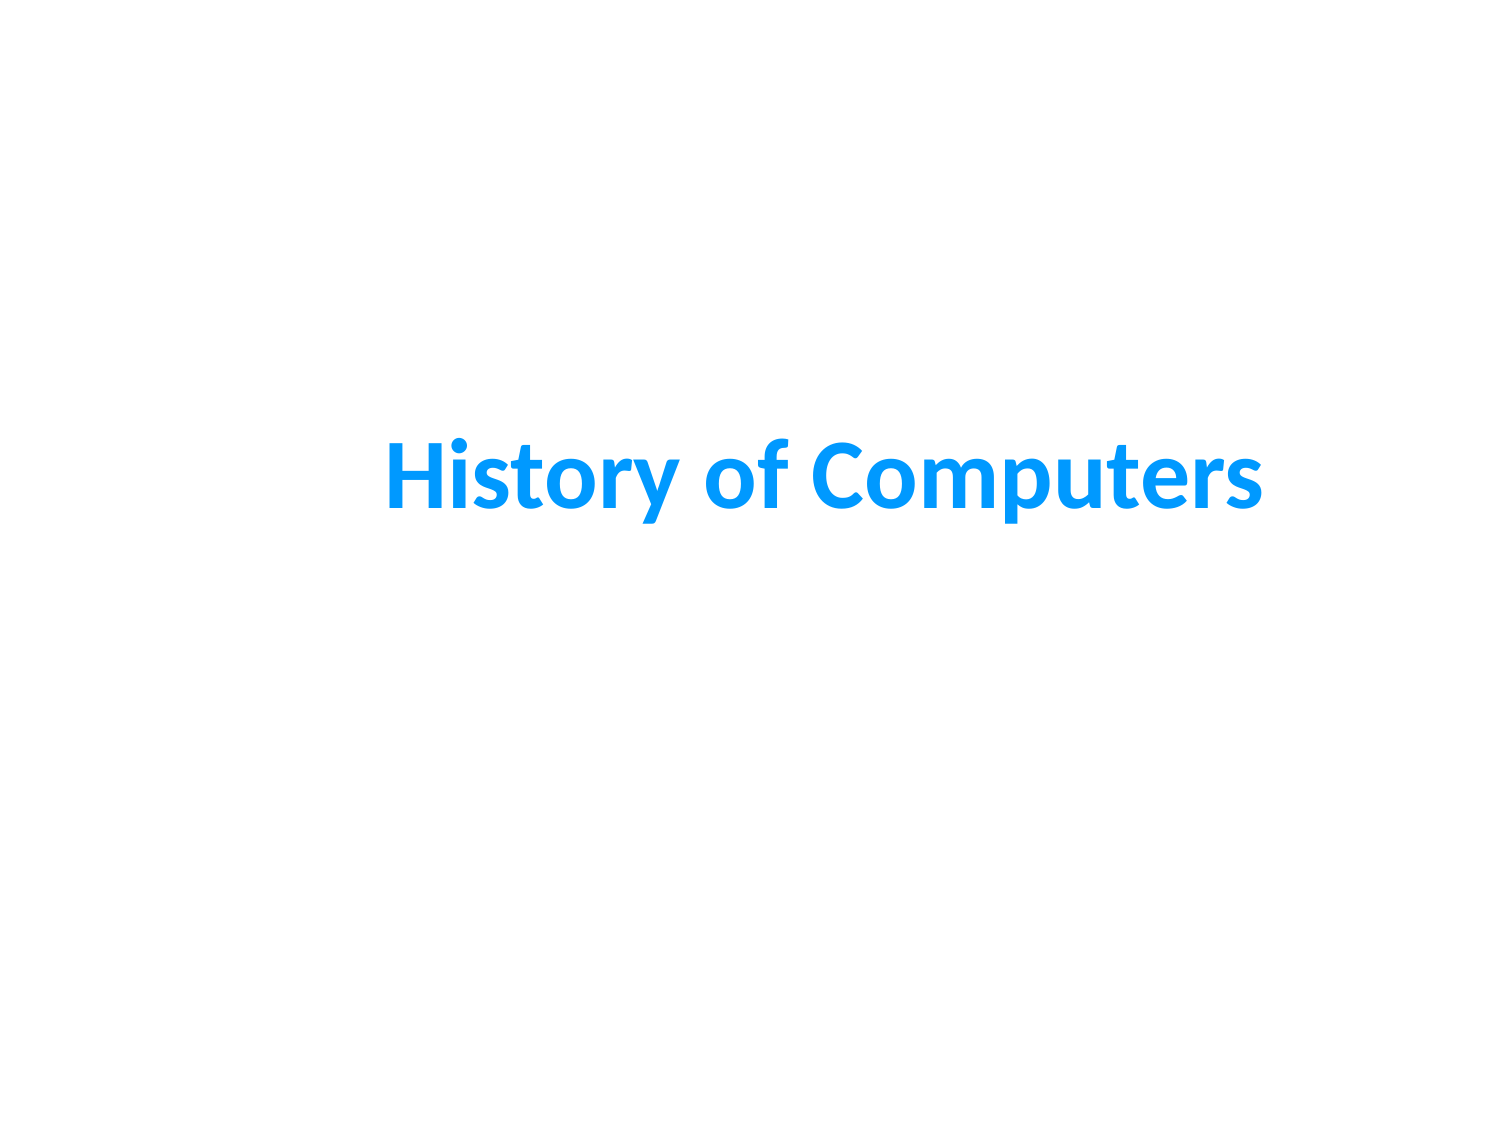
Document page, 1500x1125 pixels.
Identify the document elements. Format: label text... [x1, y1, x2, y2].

title History of Computers [150, 375, 1500, 563]
